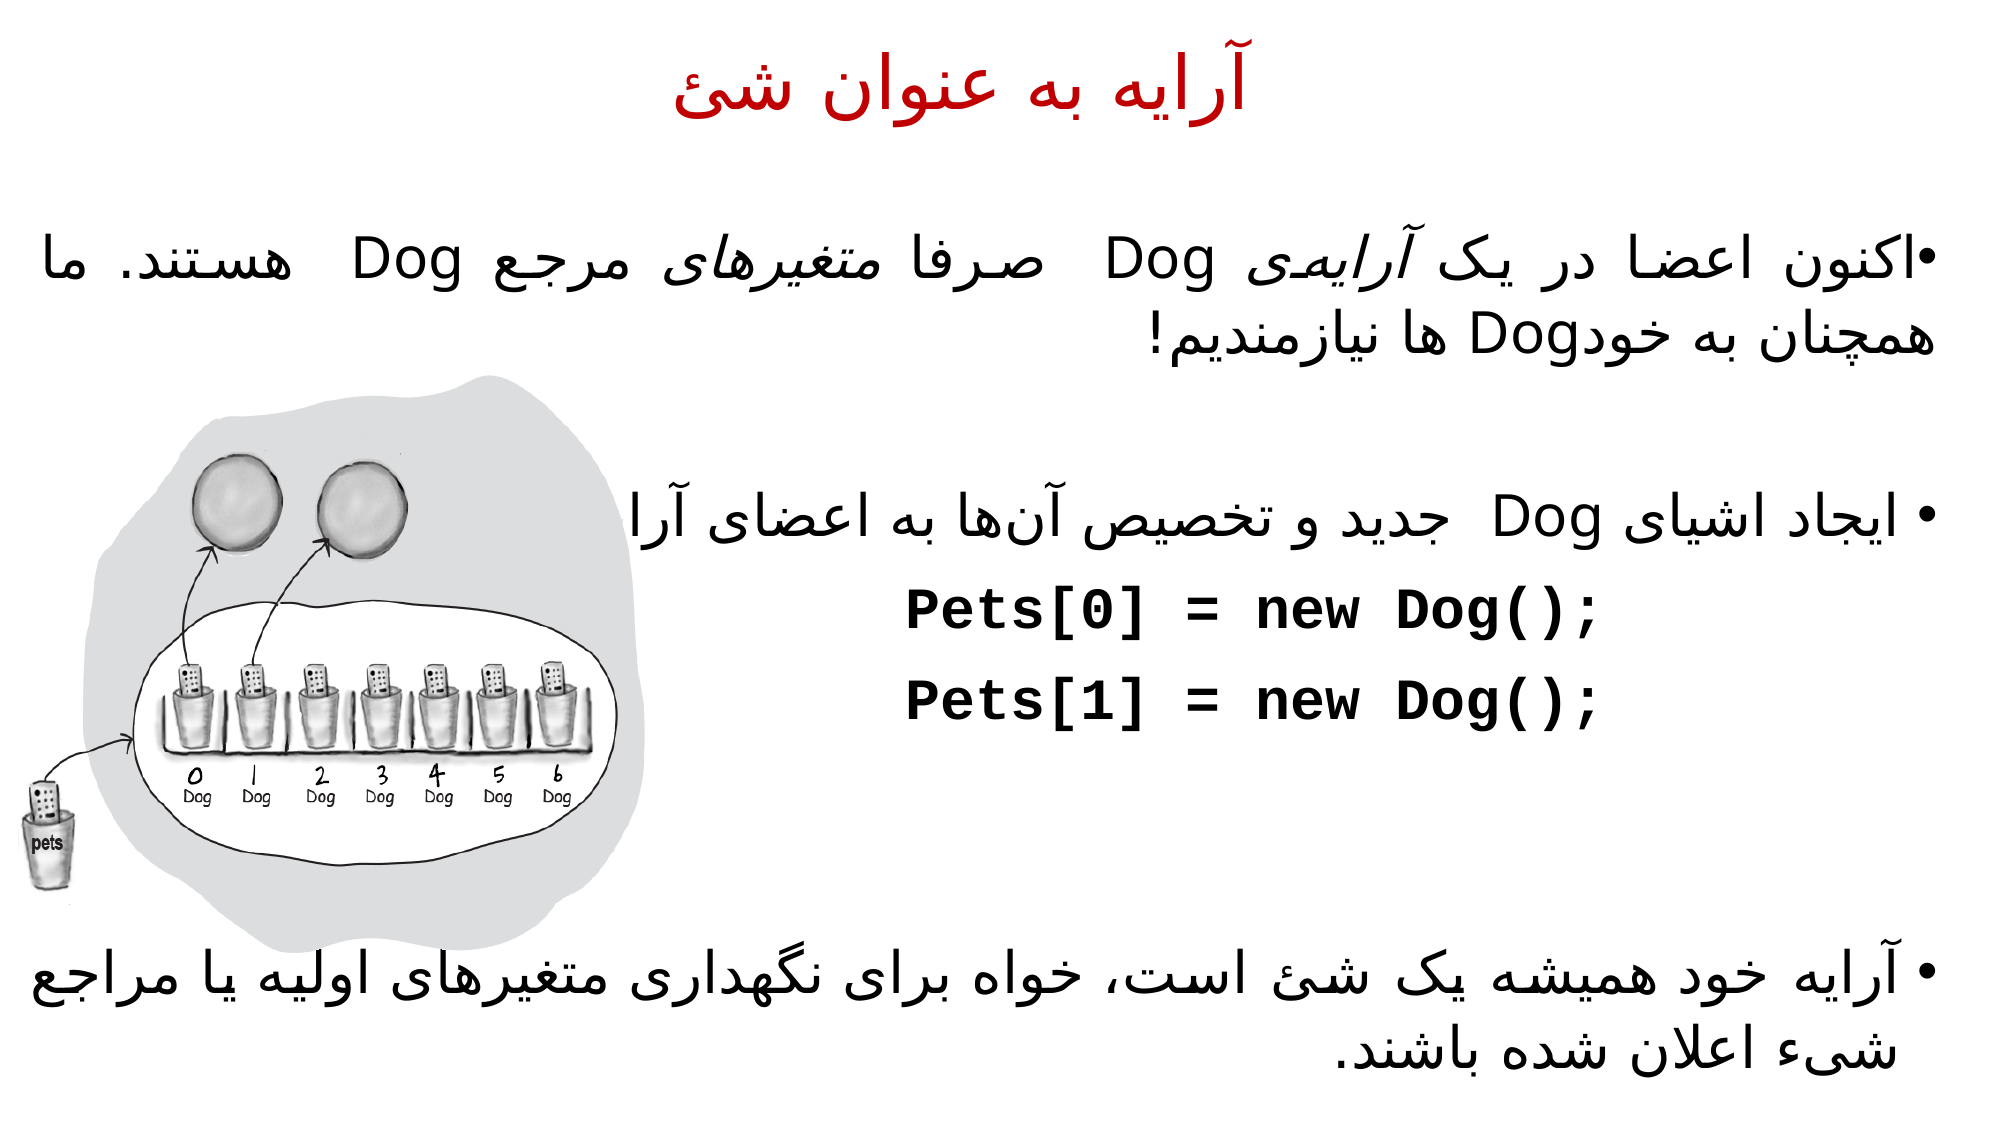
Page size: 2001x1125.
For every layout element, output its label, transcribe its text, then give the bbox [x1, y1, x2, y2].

picture [15, 375, 645, 953]
list اکنون اعضا در یک آرایه‌ی Dog صرفا متغیرهای مرجع Dog هستند. ما همچنان به خودDog ها نیازمندیم! ایجاد اشیای Dog جدید و تخصیص آن‌ها به اعضای آرایه: Pets[0] = new Dog(); Pets[1] = new Dog(); آرایه‌ خود همیشه یک شئ است، خواه برای نگهداری متغیرهای اولیه یا مراجع شیء اعلان شده باشند. [15, 30, 1953, 1034]
text_box آرایه به عنوان شئ [538, 8, 1383, 134]
